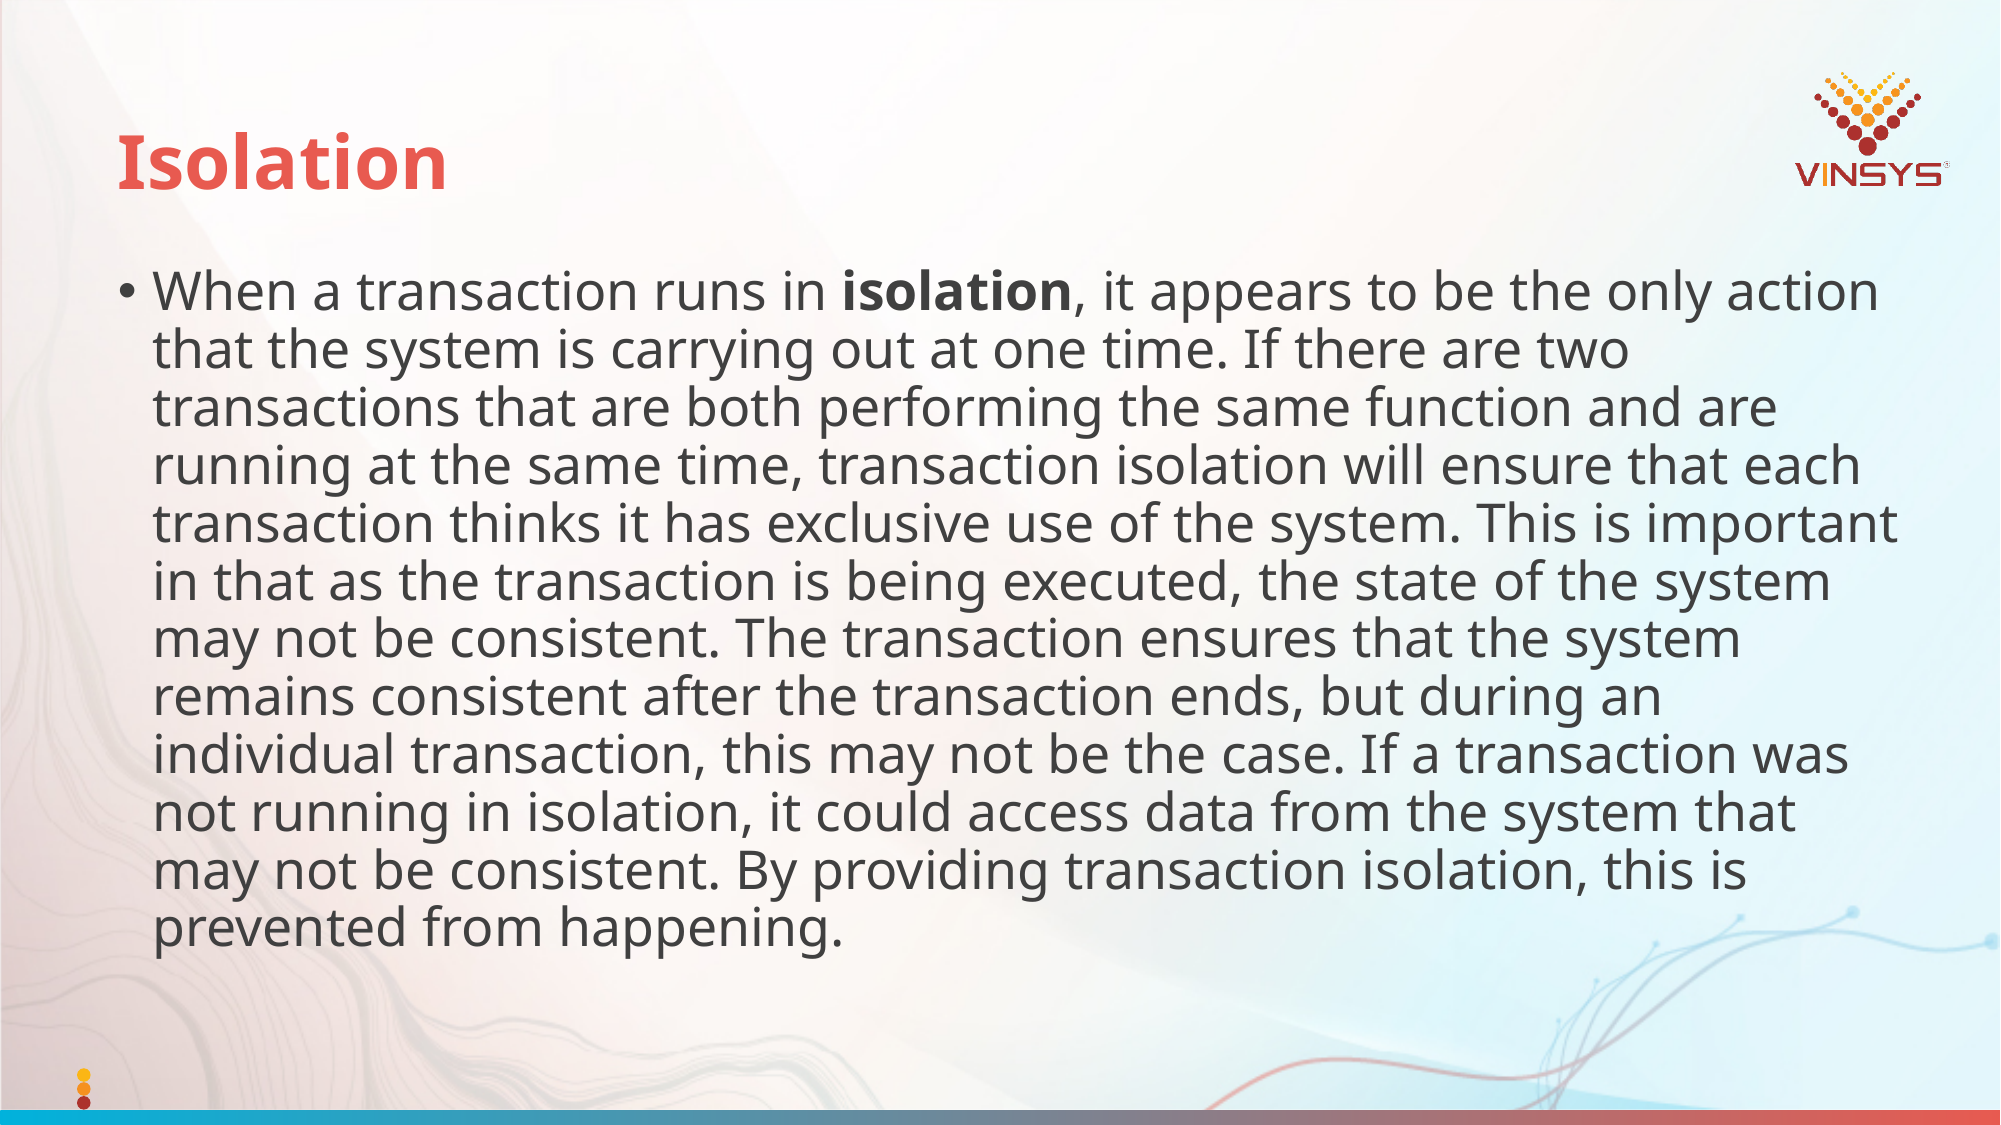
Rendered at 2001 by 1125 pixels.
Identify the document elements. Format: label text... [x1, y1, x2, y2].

list When a transaction runs in isolation, it appears to be the only action that the system is carrying out at one time. If there are two transactions that are both performing the same function and are running at the same time, transaction isolation will ensure that each transaction thinks it has exclusive use of the system. This is important in that as the transaction is being executed, the state of the system may not be consistent. The transaction ensures that the system remains consistent after the transaction ends, but during an individual transaction, this may not be the case. If a transaction was not running in isolation, it could access data from the system that may not be consistent. By providing transaction isolation, this is prevented from happening. [103, 257, 1917, 972]
title Isolation [103, 117, 1917, 229]
picture [0, 0, 2000, 1110]
